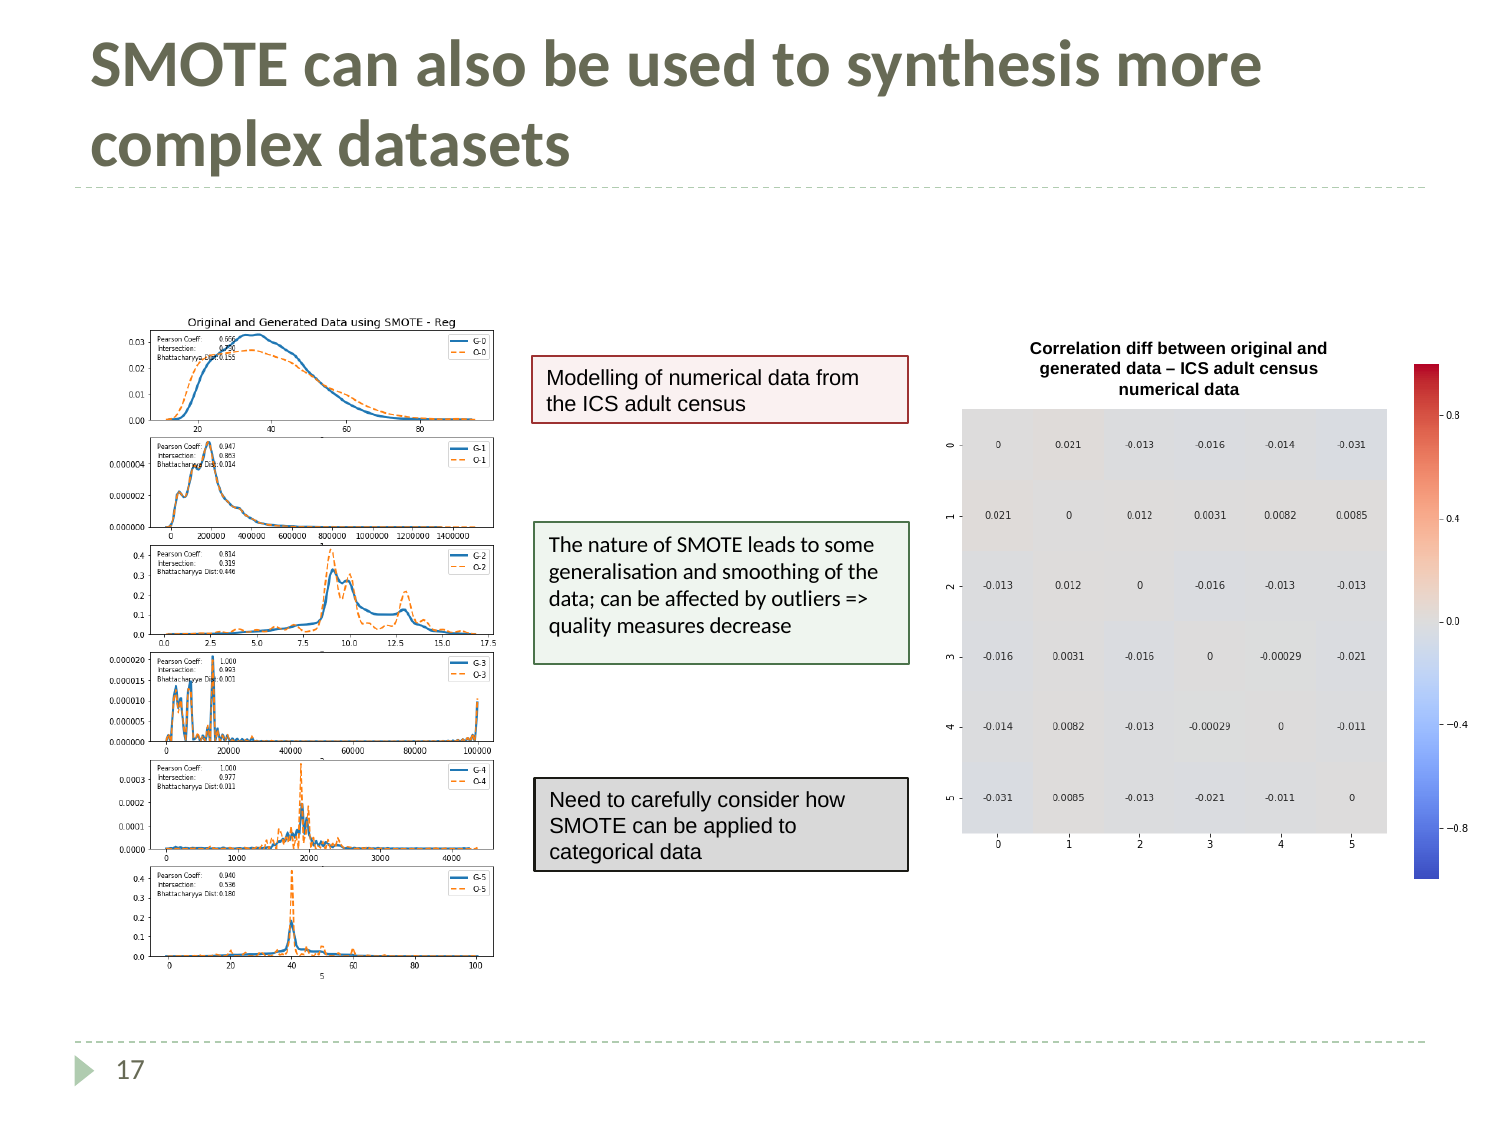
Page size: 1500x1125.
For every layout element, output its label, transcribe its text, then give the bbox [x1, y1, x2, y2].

list The nature of SMOTE leads to some generalisation and smoothing of the data; can be affected by outliers => quality measures decrease [534, 522, 909, 664]
text_box Need to carefully consider how SMOTE can be applied to categorical data [534, 777, 909, 872]
text_box Correlation diff between original and generated data – ICS adult census numerical data [990, 329, 1368, 351]
slide_number 17 [100, 1042, 426, 1103]
picture [939, 352, 1475, 890]
picture [102, 312, 502, 985]
text_box Modelling of numerical data from the ICS adult census [531, 356, 908, 424]
title SMOTE can also be used to synthesis more complex datasets [75, 24, 1425, 188]
